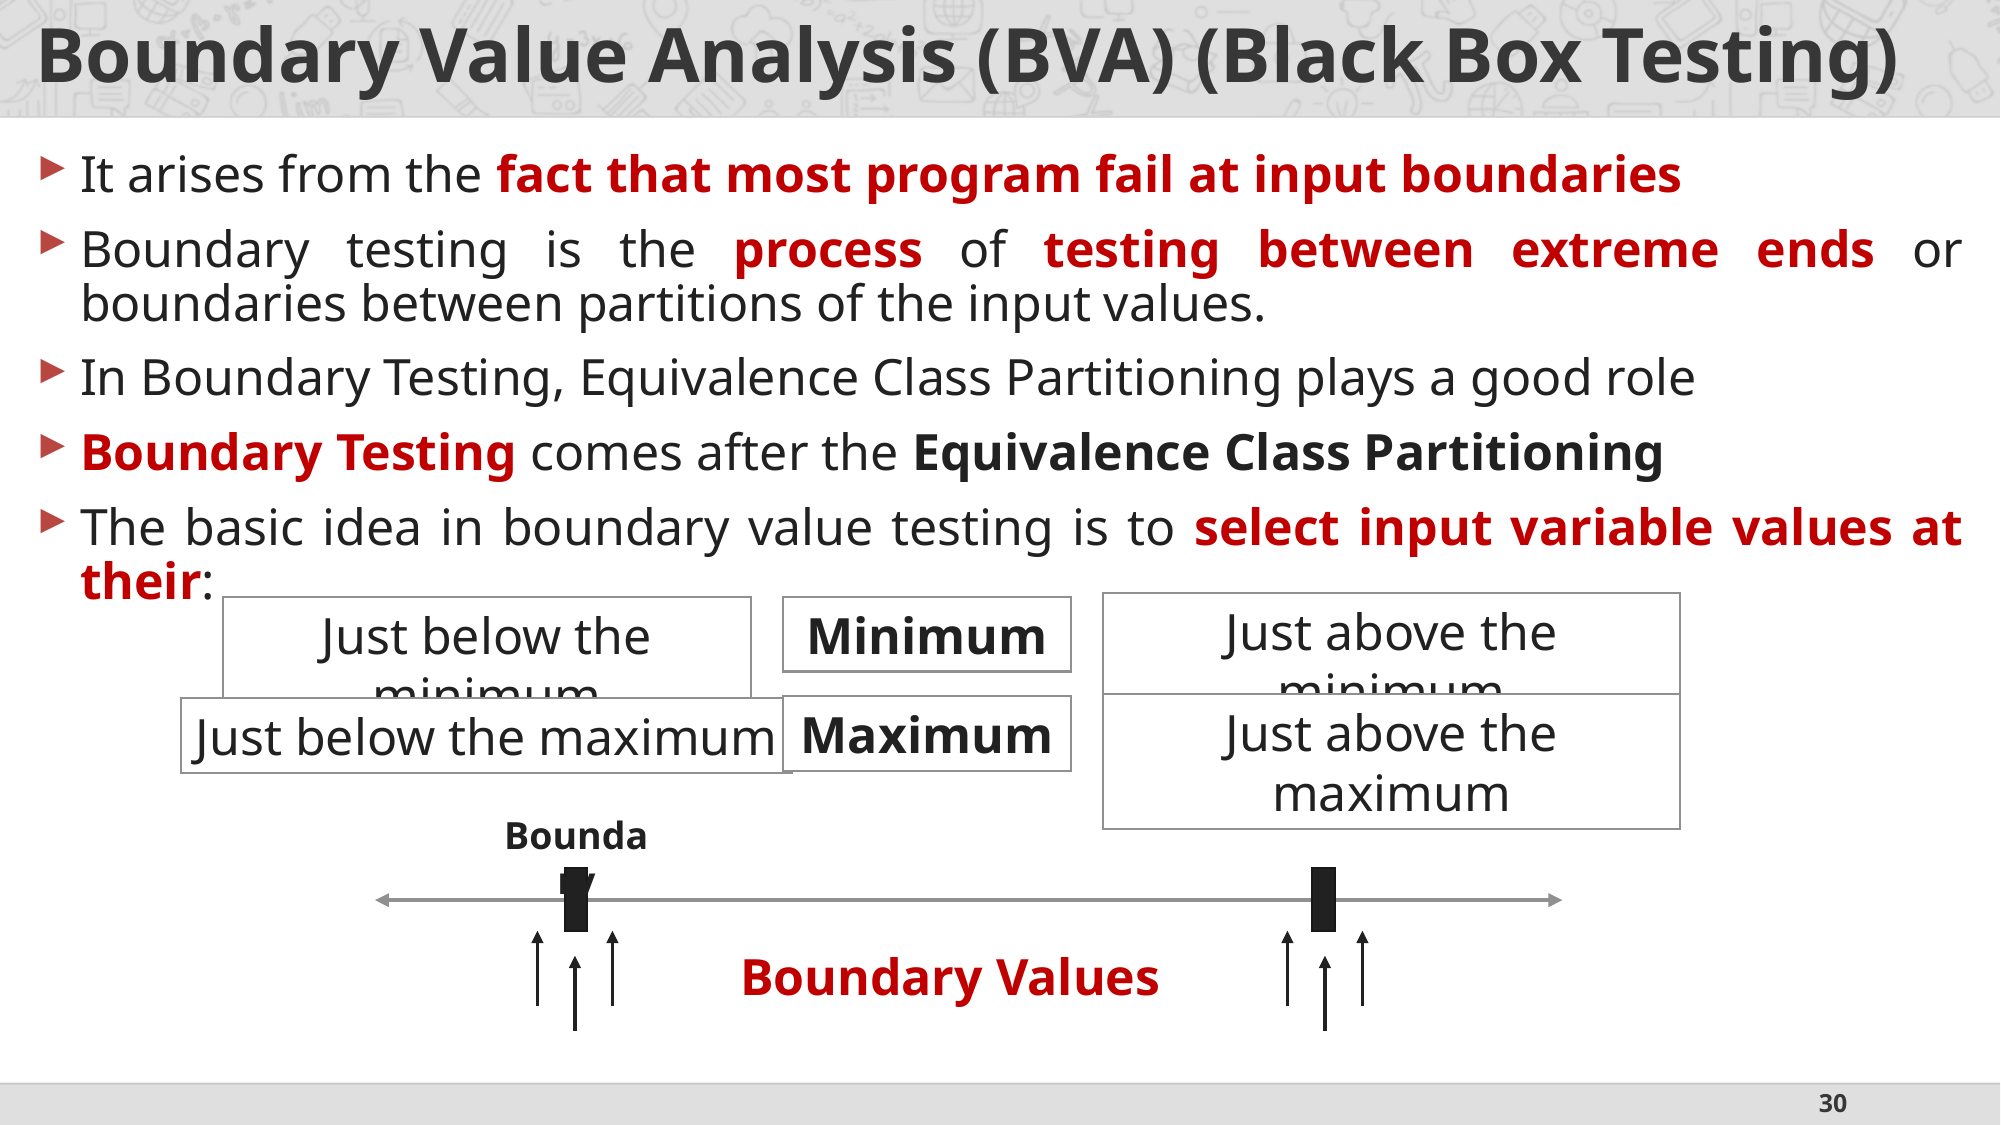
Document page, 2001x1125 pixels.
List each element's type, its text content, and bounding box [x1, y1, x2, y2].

text_box Boundary [482, 805, 671, 900]
text_box Maximum [782, 695, 1072, 772]
text_box Just below the maximum [180, 697, 793, 774]
text_box Just above the minimum [1102, 592, 1681, 693]
text_box Just below the minimum [222, 596, 752, 697]
text_box Just above the maximum [1102, 693, 1681, 830]
title Boundary Value Analysis (BVA) (Black Box Testing) [0, 0, 2000, 117]
text_box Boundary [482, 901, 671, 910]
text_box [1311, 867, 1336, 900]
text_box [564, 910, 588, 932]
text_box [1311, 901, 1336, 932]
list It arises from the fact that most program fail at input boundaries Boundary testing is the process of testing between extreme ends or boundaries between partitions of the input values. In Boundary Testing, Equivalence Class Partitioning plays a good role Boundary Testing comes after the Equivalence Class Partitioning The basic idea in boundary value testing is to select input variable values at their: [21, 141, 1979, 593]
text_box Boundary Values [645, 937, 1255, 1013]
text_box Minimum [782, 596, 1072, 673]
